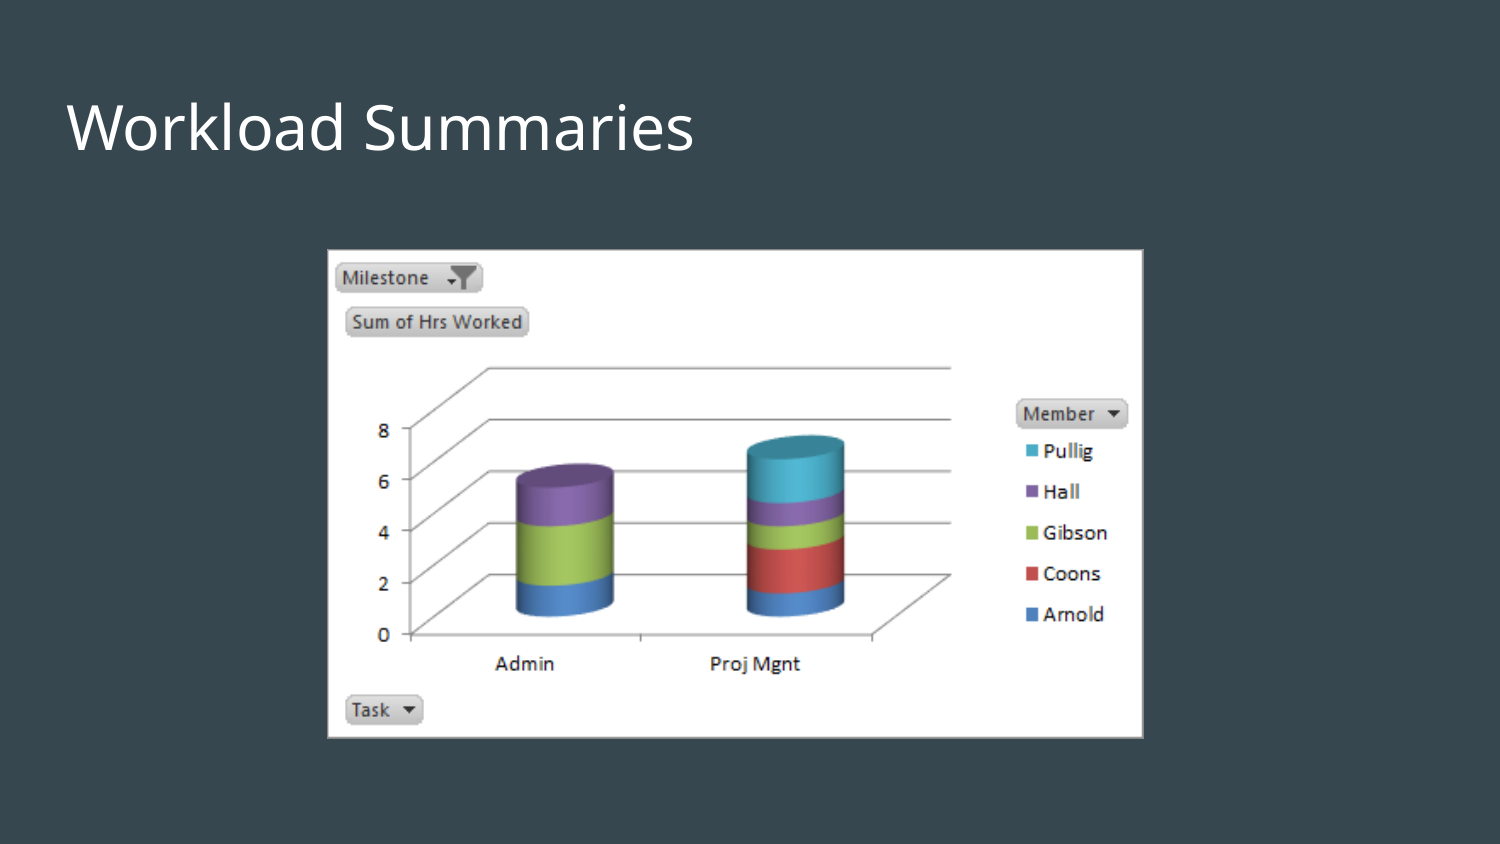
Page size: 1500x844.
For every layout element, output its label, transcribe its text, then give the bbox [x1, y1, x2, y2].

title Workload Summaries [51, 72, 1449, 167]
picture [327, 248, 1144, 739]
